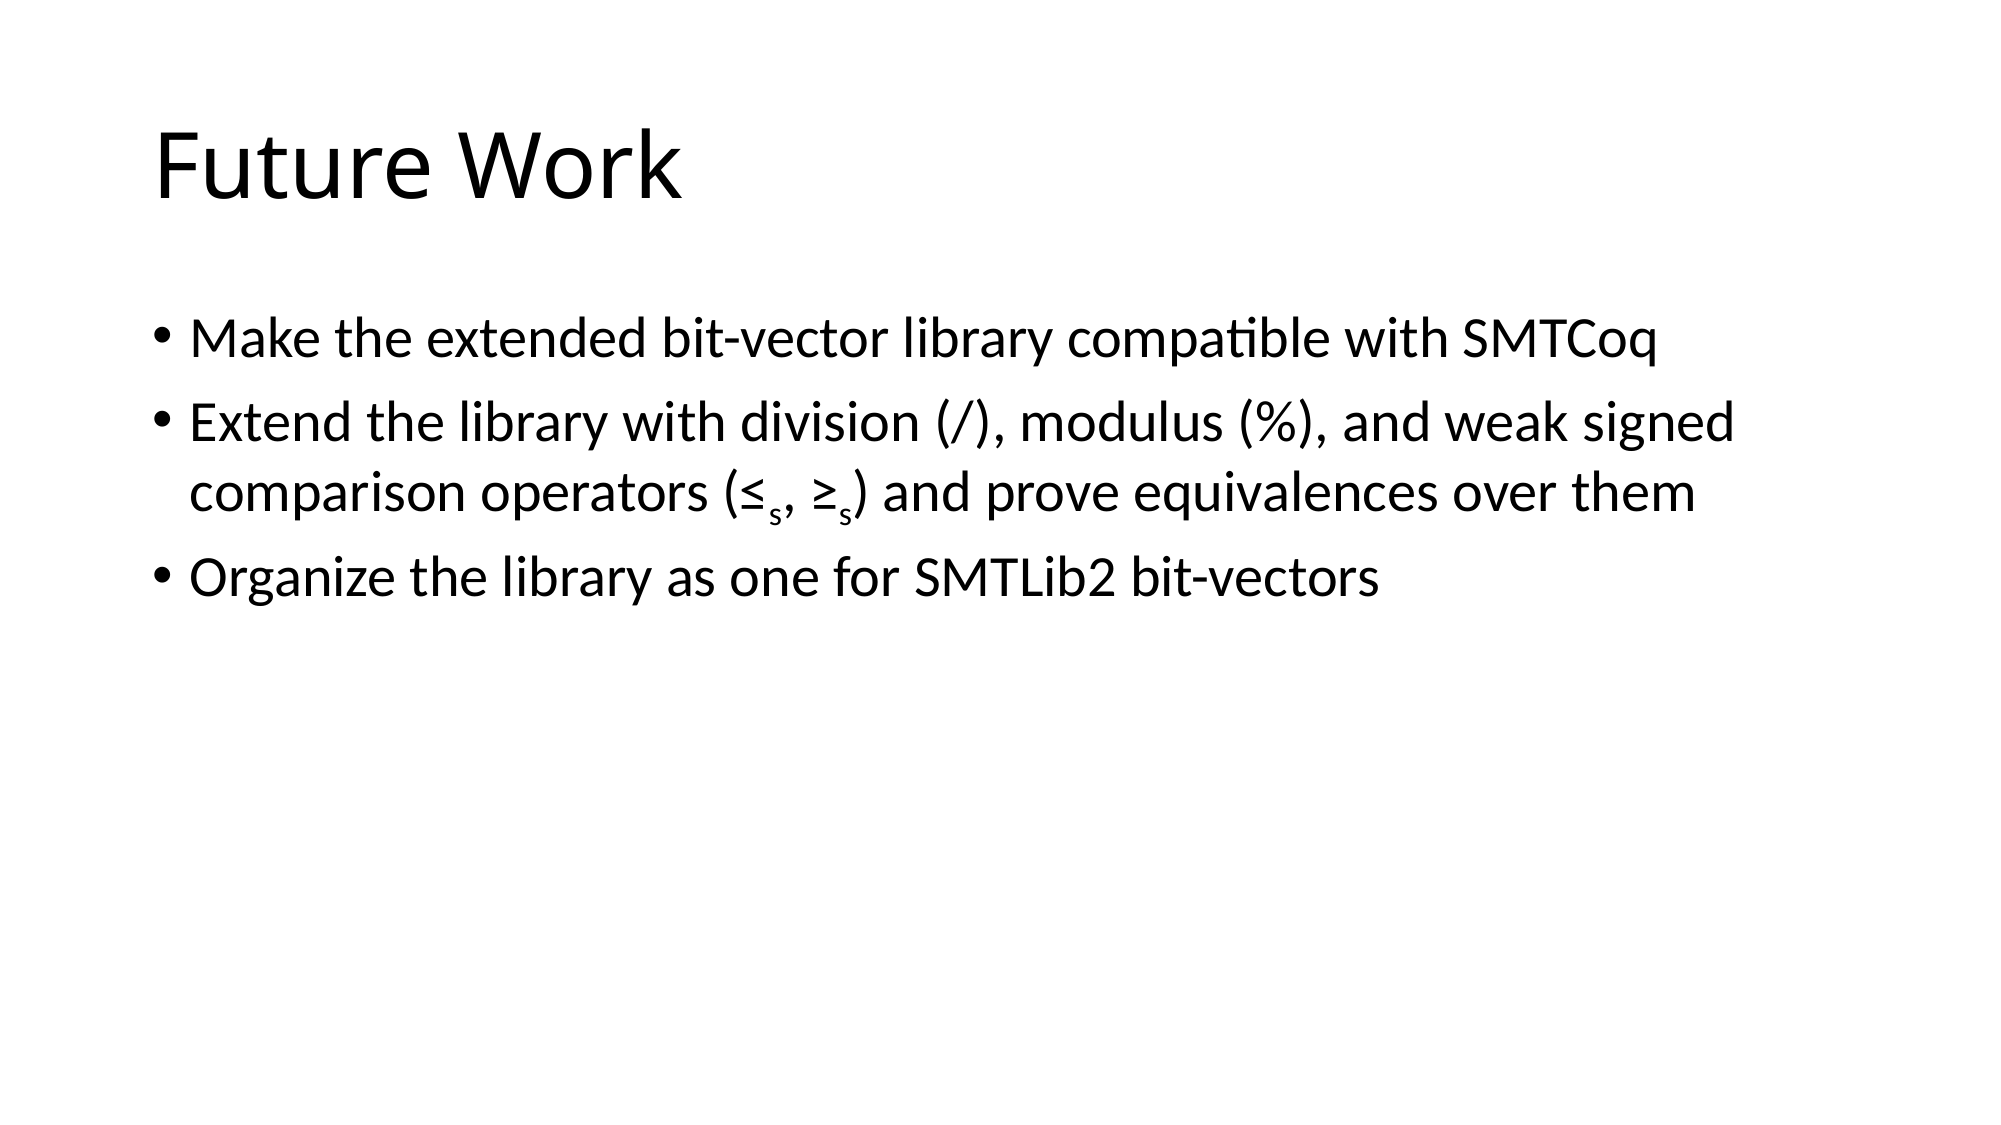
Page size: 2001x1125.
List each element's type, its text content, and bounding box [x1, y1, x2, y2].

title Future Work [137, 59, 1863, 278]
list Make the extended bit-vector library compatible with SMTCoq Extend the library with division (/), modulus (%), and weak signed comparison operators (≤s, ≥s) and prove equivalences over them Organize the library as one for SMTLib2 bit-vectors [137, 299, 1863, 1014]
